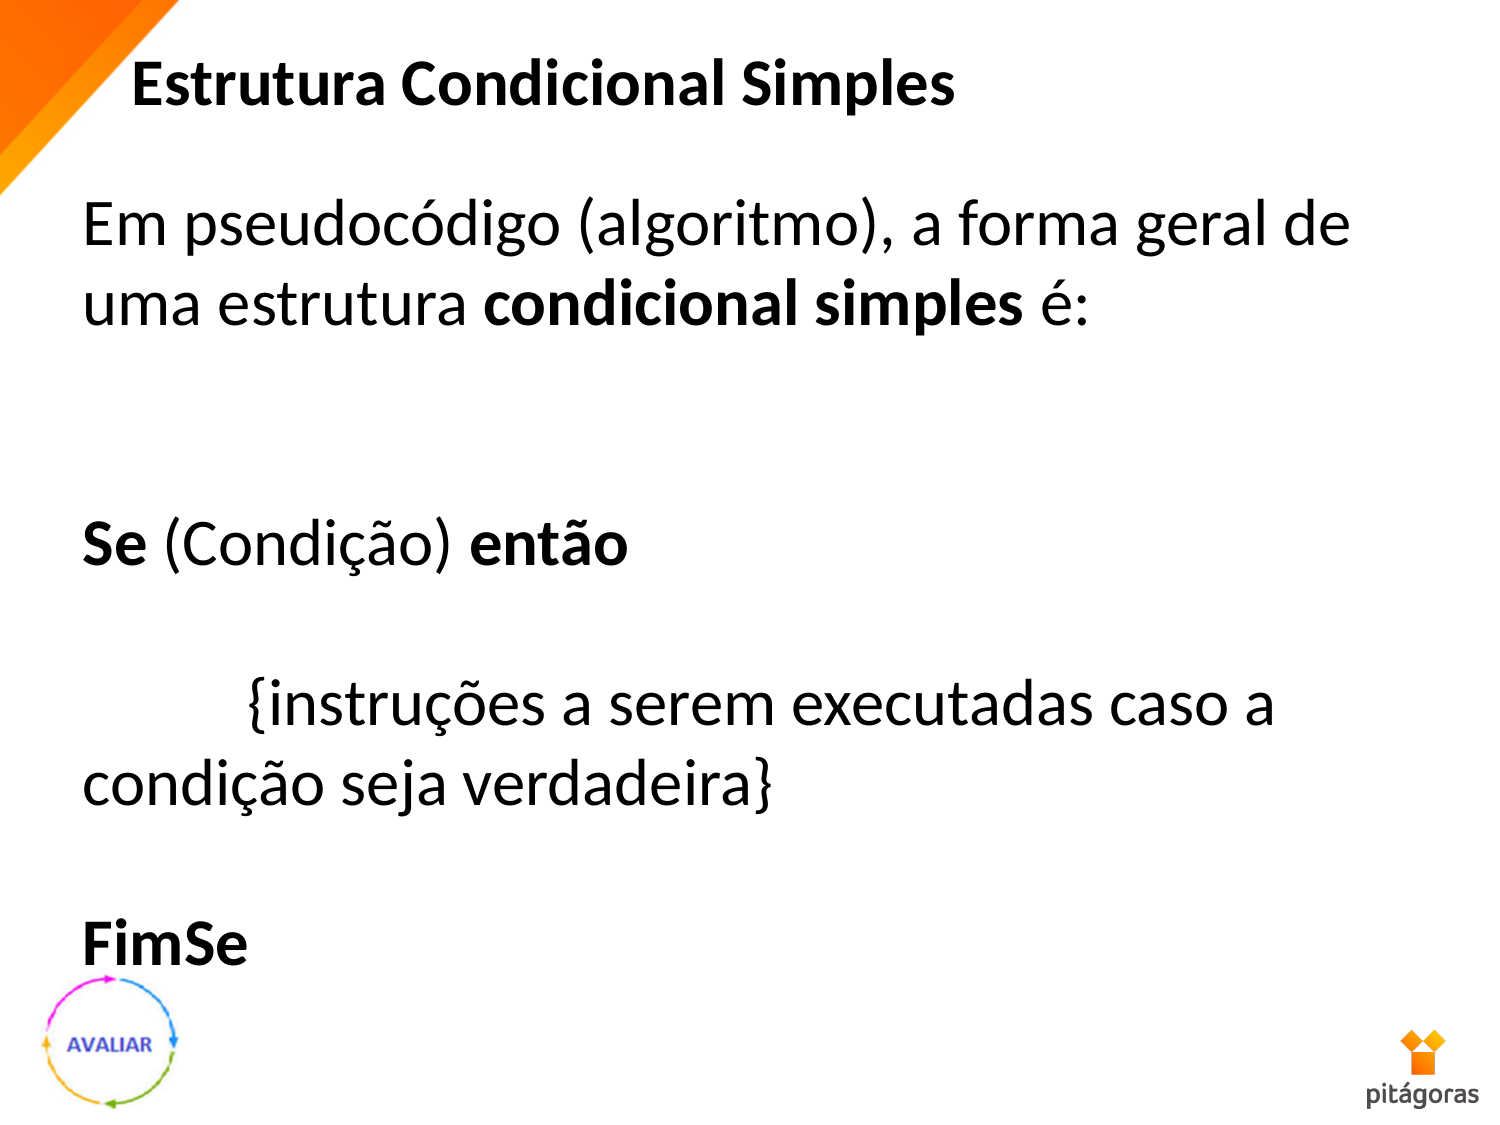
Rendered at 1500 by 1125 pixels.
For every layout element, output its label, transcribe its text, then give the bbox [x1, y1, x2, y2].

text_box Estrutura Condicional Simples [117, 31, 1097, 126]
text_box Em pseudocódigo (algoritmo), a forma geral de uma estrutura condicional simples é: Se (Condição) então {instruções a serem executadas caso a condição seja verdadeira} FimSe [67, 171, 1500, 986]
picture [0, 0, 1500, 1125]
